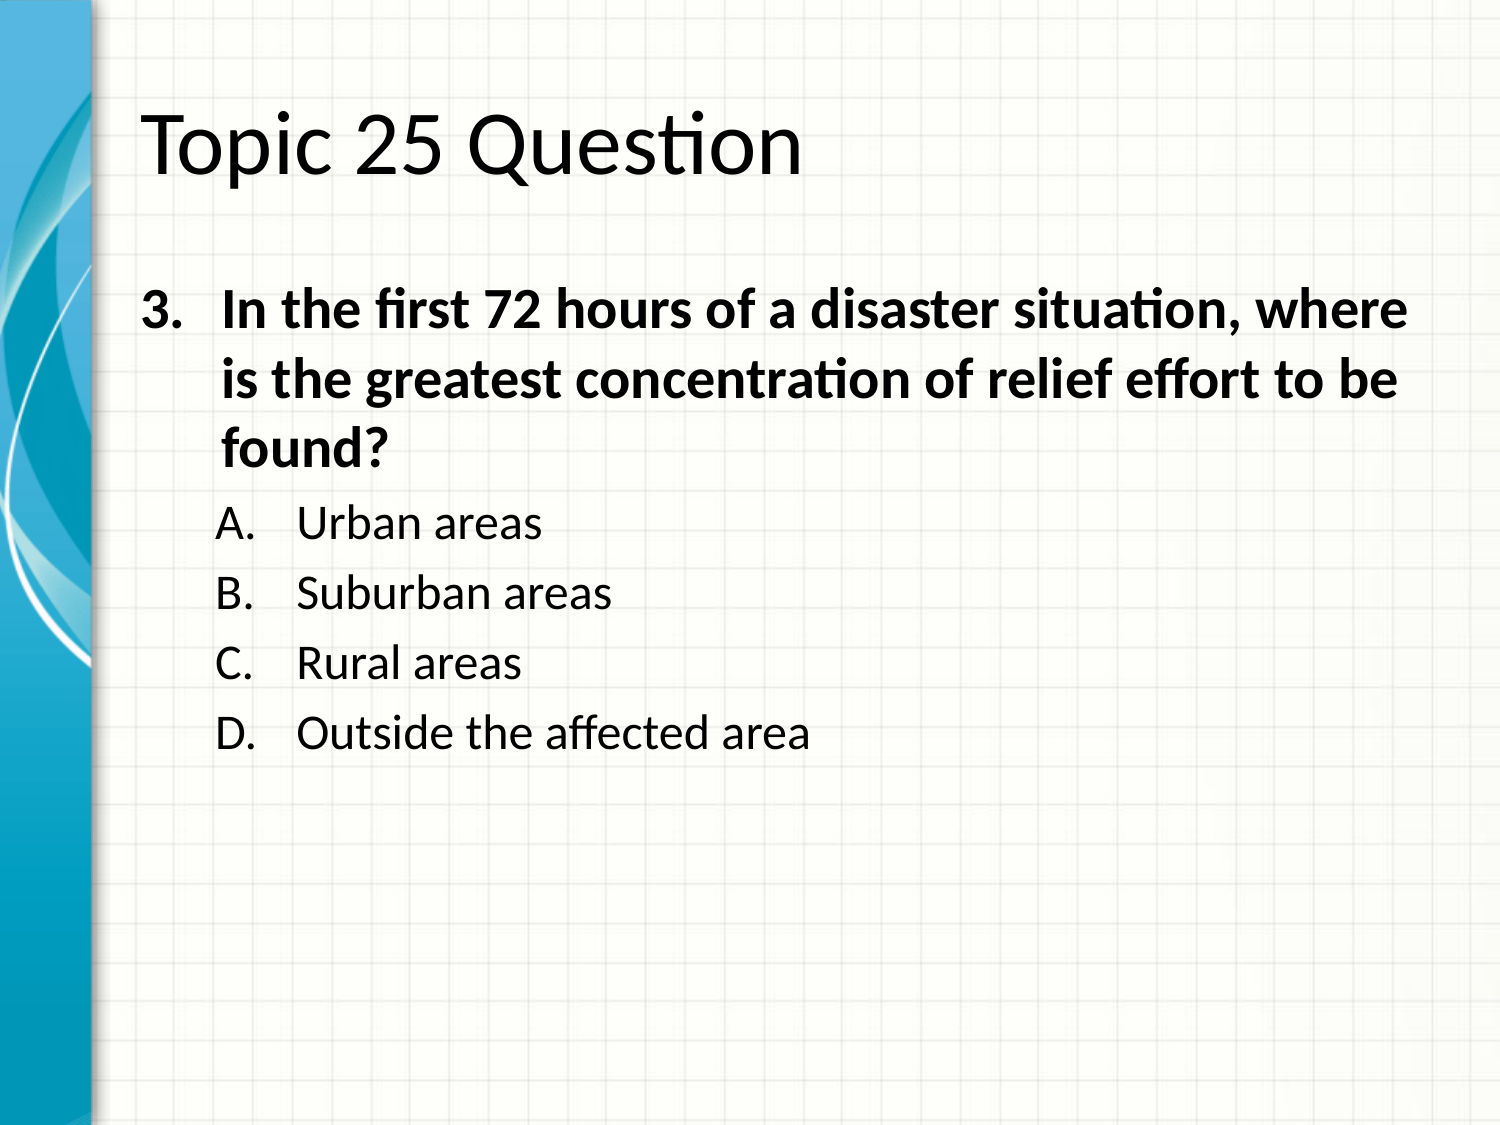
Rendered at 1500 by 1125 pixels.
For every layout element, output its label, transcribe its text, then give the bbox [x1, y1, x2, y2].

list In the first 72 hours of a disaster situation, where is the greatest concentration of relief effort to be found? Urban areas Suburban areas Rural areas Outside the affected area [125, 262, 1450, 1005]
title Topic 25 Question [125, 44, 1450, 232]
picture [0, 0, 1500, 1125]
